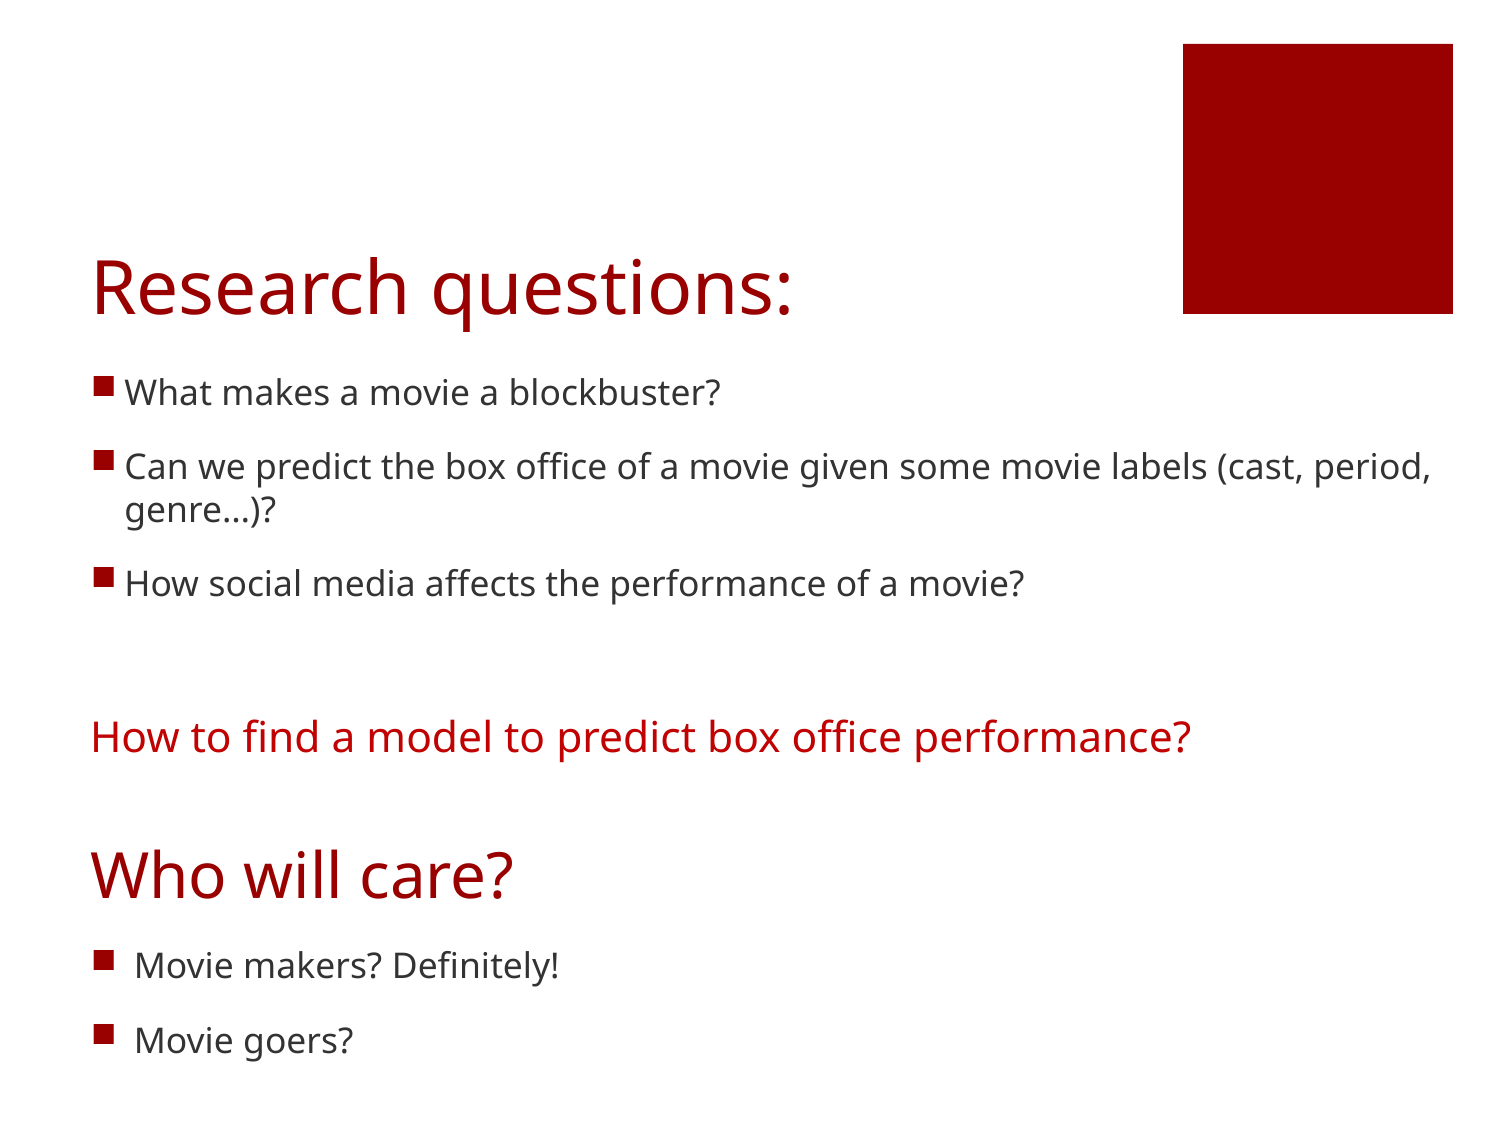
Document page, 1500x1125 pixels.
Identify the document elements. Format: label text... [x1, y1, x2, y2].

list What makes a movie a blockbuster? Can we predict the box office of a movie given some movie labels (cast, period, genre…)? How social media affects the performance of a movie? How to find a model to predict box office performance? Who will care? Movie makers? Definitely! Movie goers? [75, 362, 1459, 1073]
title Research questions: [75, 149, 1143, 338]
